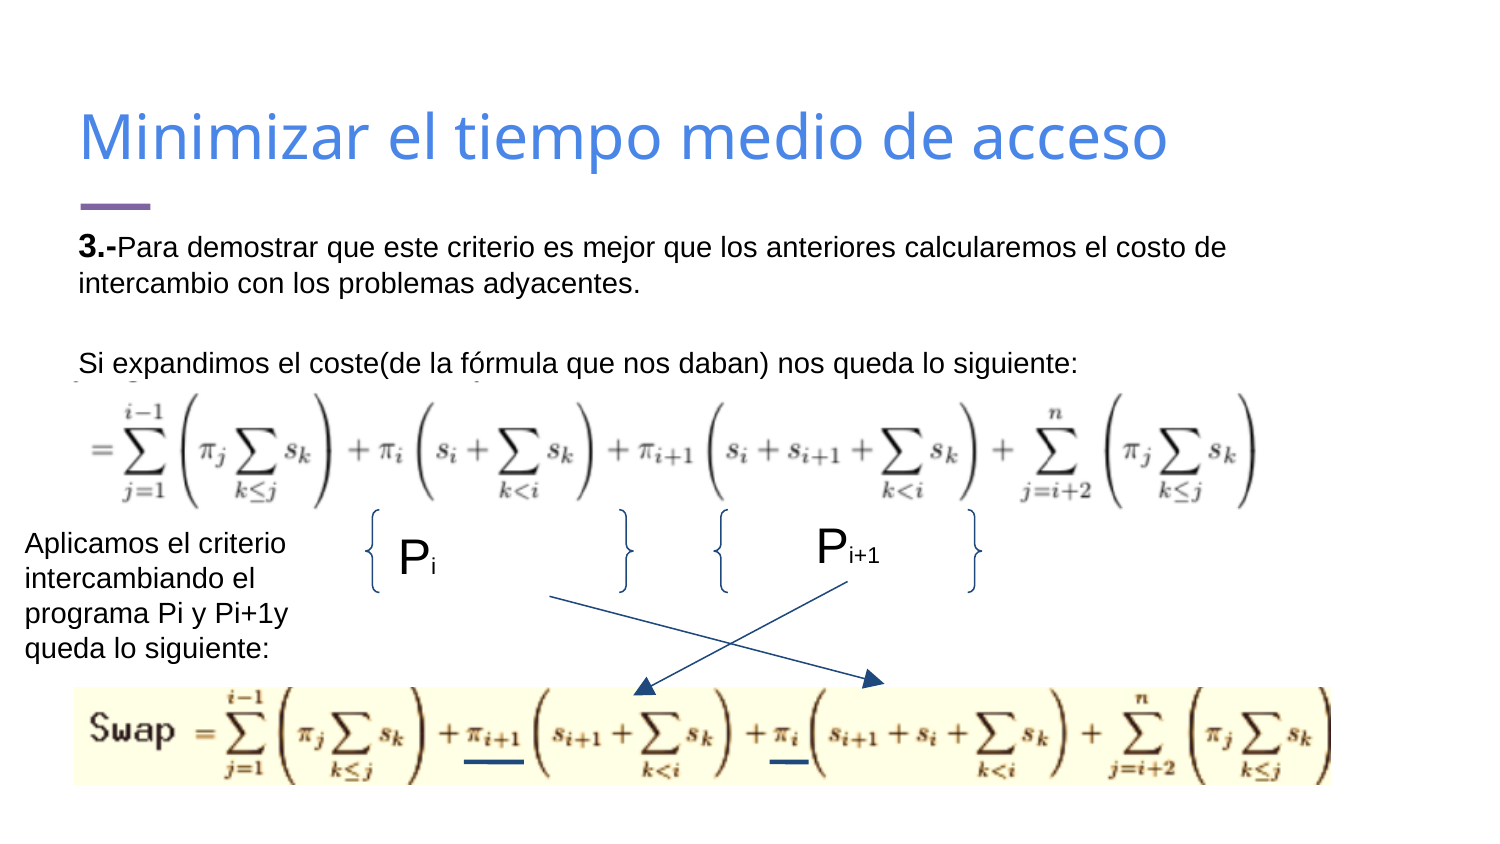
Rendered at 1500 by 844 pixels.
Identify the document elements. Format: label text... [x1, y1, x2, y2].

text_box [640, 676, 651, 685]
text_box Minimizar el tiempo medio de acceso [63, 75, 1437, 188]
text_box Aplicamos el criterio intercambiando el programa Pi y Pi+1y queda lo siguiente: [9, 509, 336, 680]
text_box [829, 537, 982, 593]
text_box [714, 537, 844, 593]
text_box [731, 644, 885, 685]
text_box Pi [383, 537, 581, 571]
picture [74, 687, 1331, 785]
picture [63, 381, 1288, 529]
text_box Pi+1 [772, 537, 923, 582]
text_box 3.-Para demostrar que este criterio es mejor que los anteriores calcularemos el costo de intercambio con los problemas adyacentes. Si expandimos el coste(de la fórmula que nos daban) nos queda lo siguiente: [63, 238, 1321, 445]
text_box [365, 537, 634, 593]
